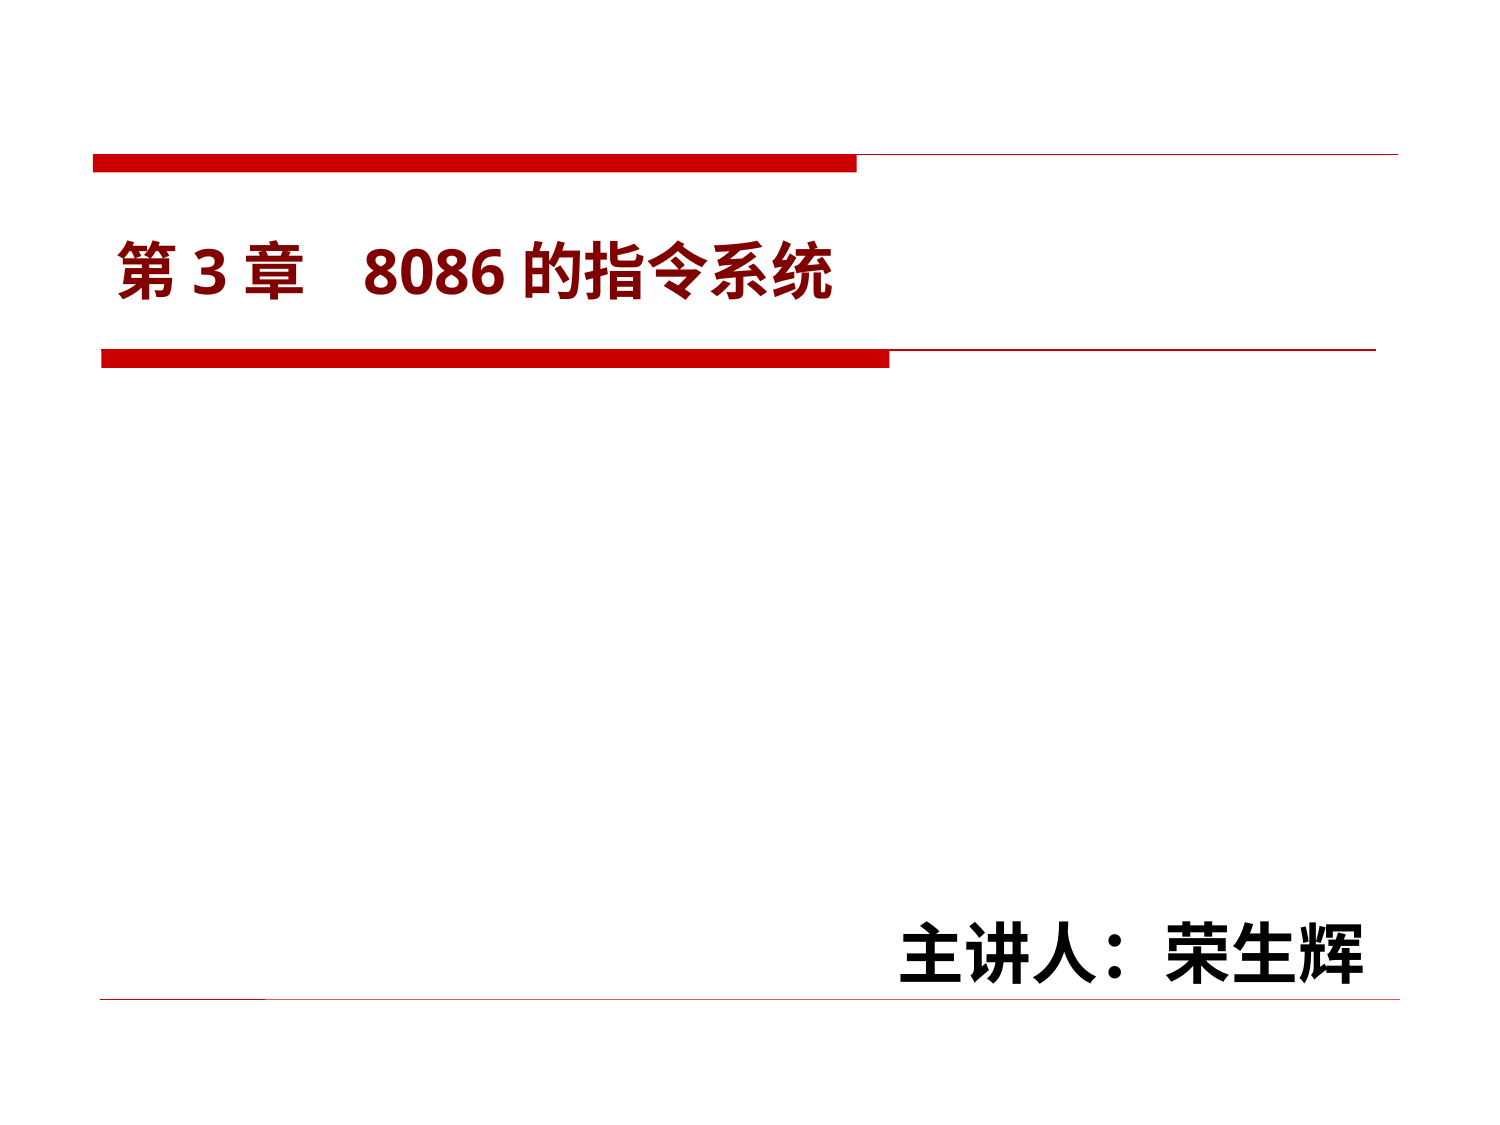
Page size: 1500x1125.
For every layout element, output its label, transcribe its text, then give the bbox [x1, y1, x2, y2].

text_box 主讲人：荣生辉 [882, 904, 1380, 1000]
title 第3章 8086的指令系统 [100, 179, 1376, 315]
